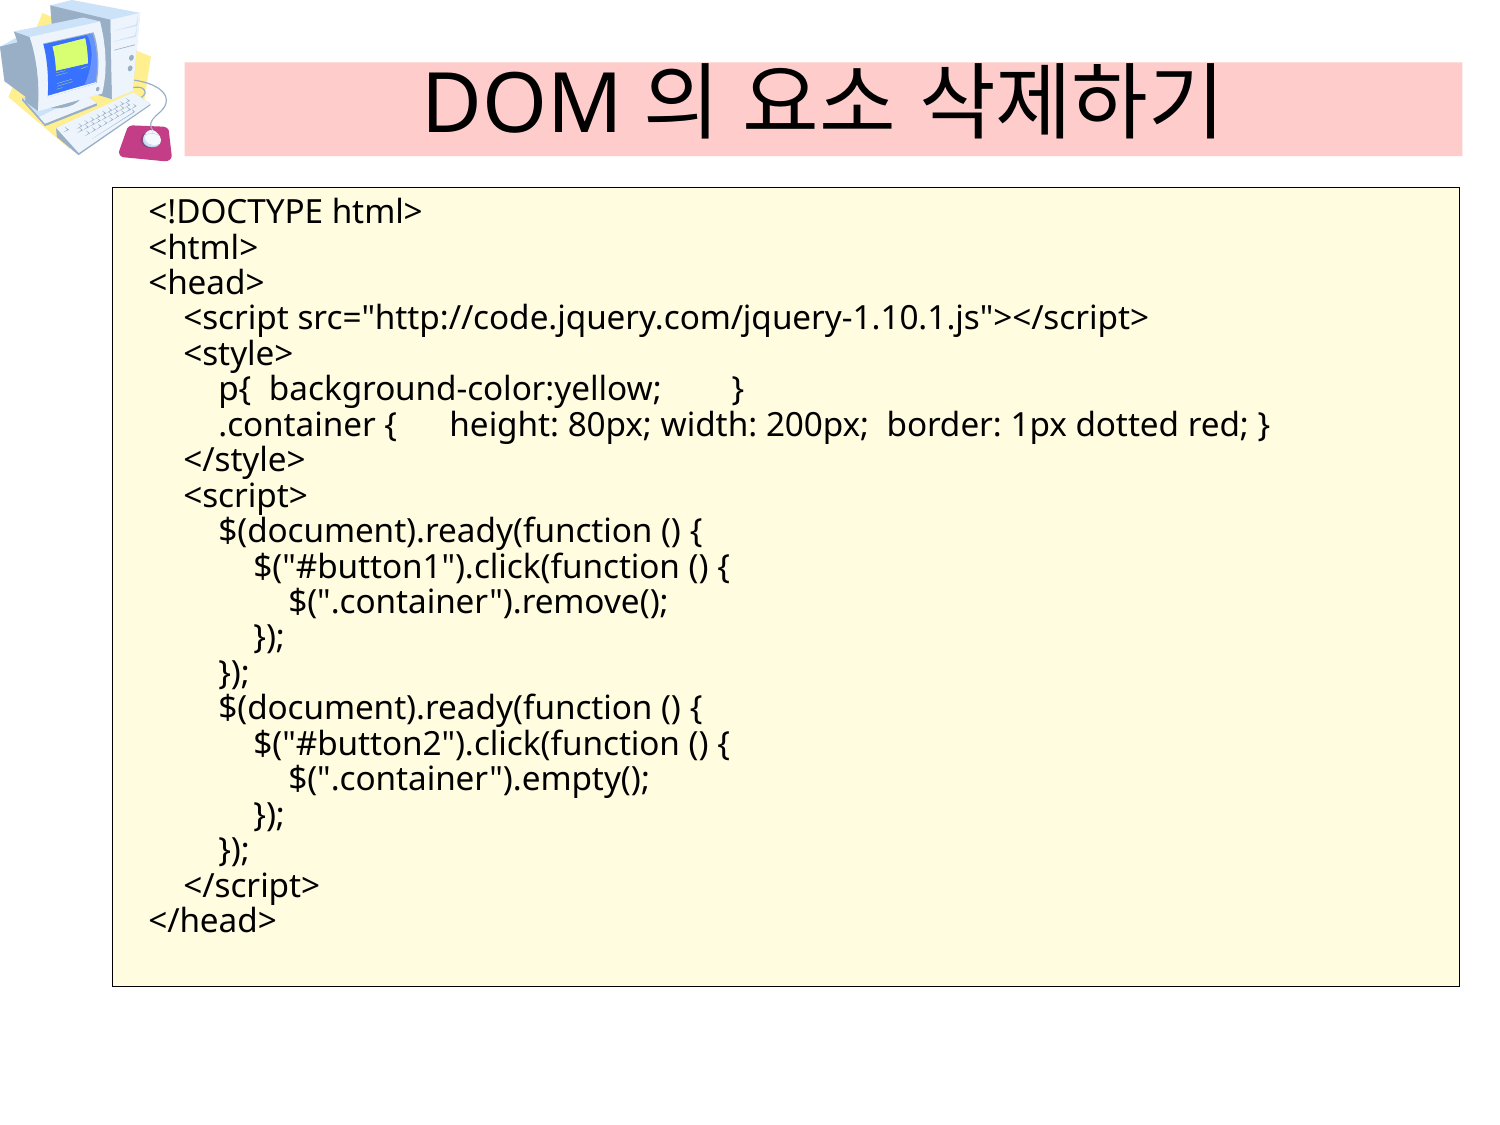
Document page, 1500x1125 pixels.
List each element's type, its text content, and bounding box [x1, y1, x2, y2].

title DOM의 요소 삭제하기 [184, 62, 1463, 157]
text_box <!DOCTYPE html> <html> <head> <script src="http://code.jquery.com/jquery-1.10.1.js"></script> <style> p{ background-color:yellow; } .container { height: 80px; width: 200px; border: 1px dotted red; } </style> <script> $(document).ready(function () { $("#button1").click(function () { $(".container").remove(); }); }); $(document).ready(function () { $("#button2").click(function () { $(".container").empty(); }); }); </script> </head> [112, 187, 1460, 987]
